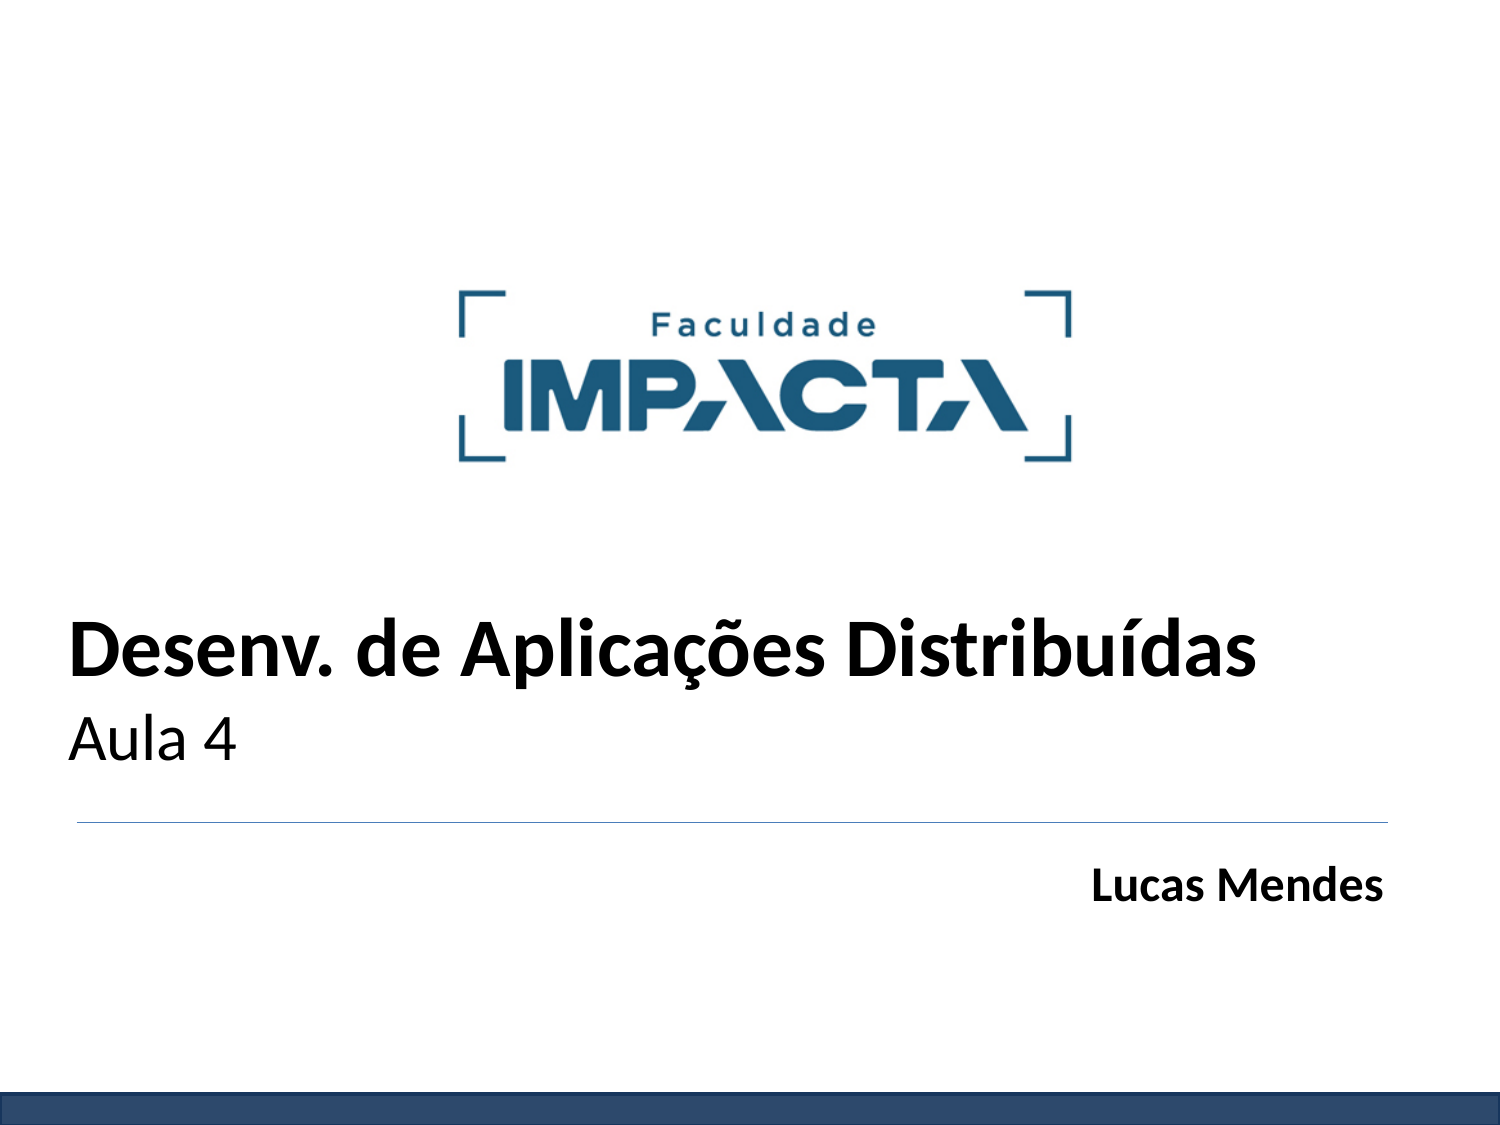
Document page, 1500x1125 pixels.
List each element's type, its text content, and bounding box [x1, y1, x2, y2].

picture [454, 285, 1075, 469]
list Lucas Mendes [123, 822, 1399, 941]
title Desenv. de Aplicações Distribuídas Aula 4 [53, 586, 1459, 810]
